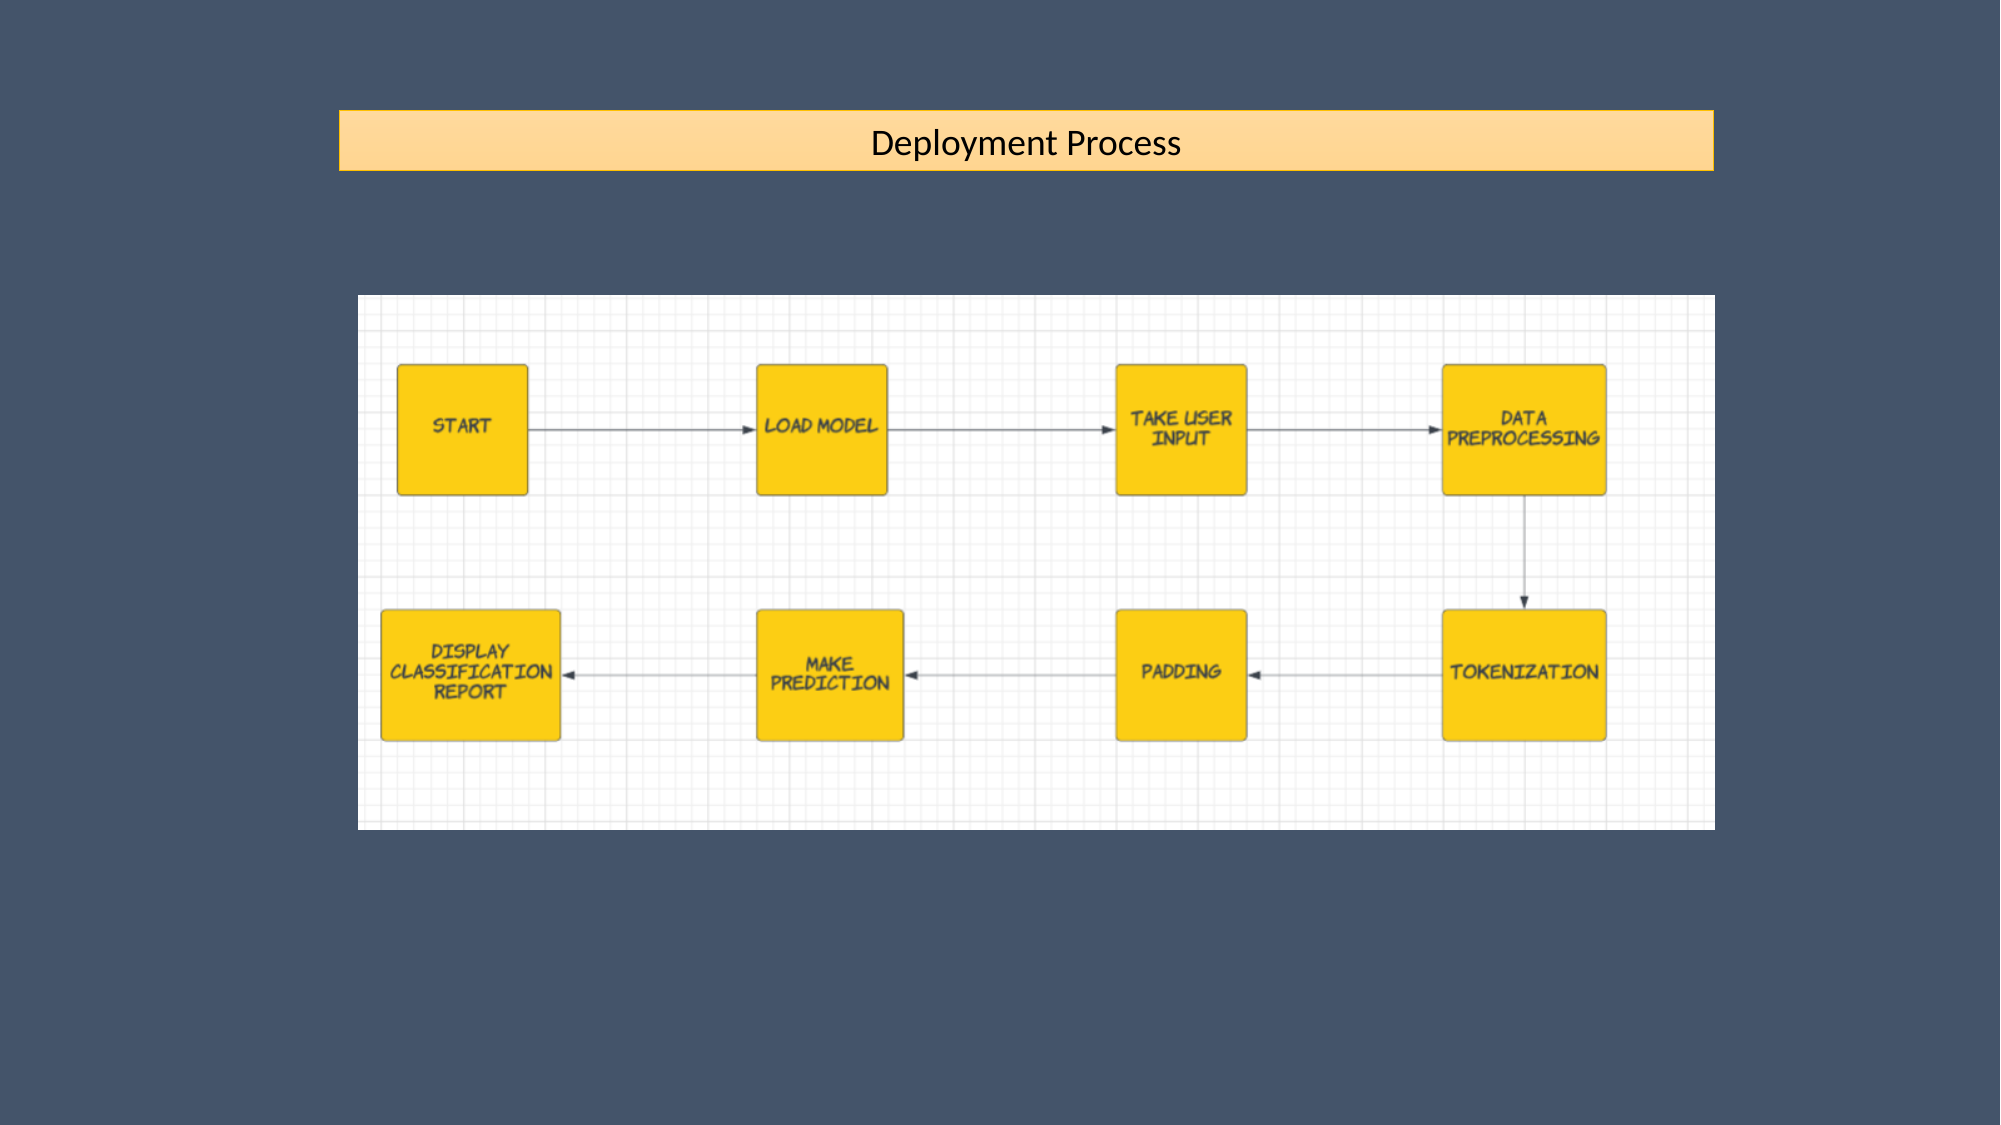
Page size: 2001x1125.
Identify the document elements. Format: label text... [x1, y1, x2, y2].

picture [358, 295, 1715, 830]
text_box Deployment Process [339, 110, 1714, 171]
